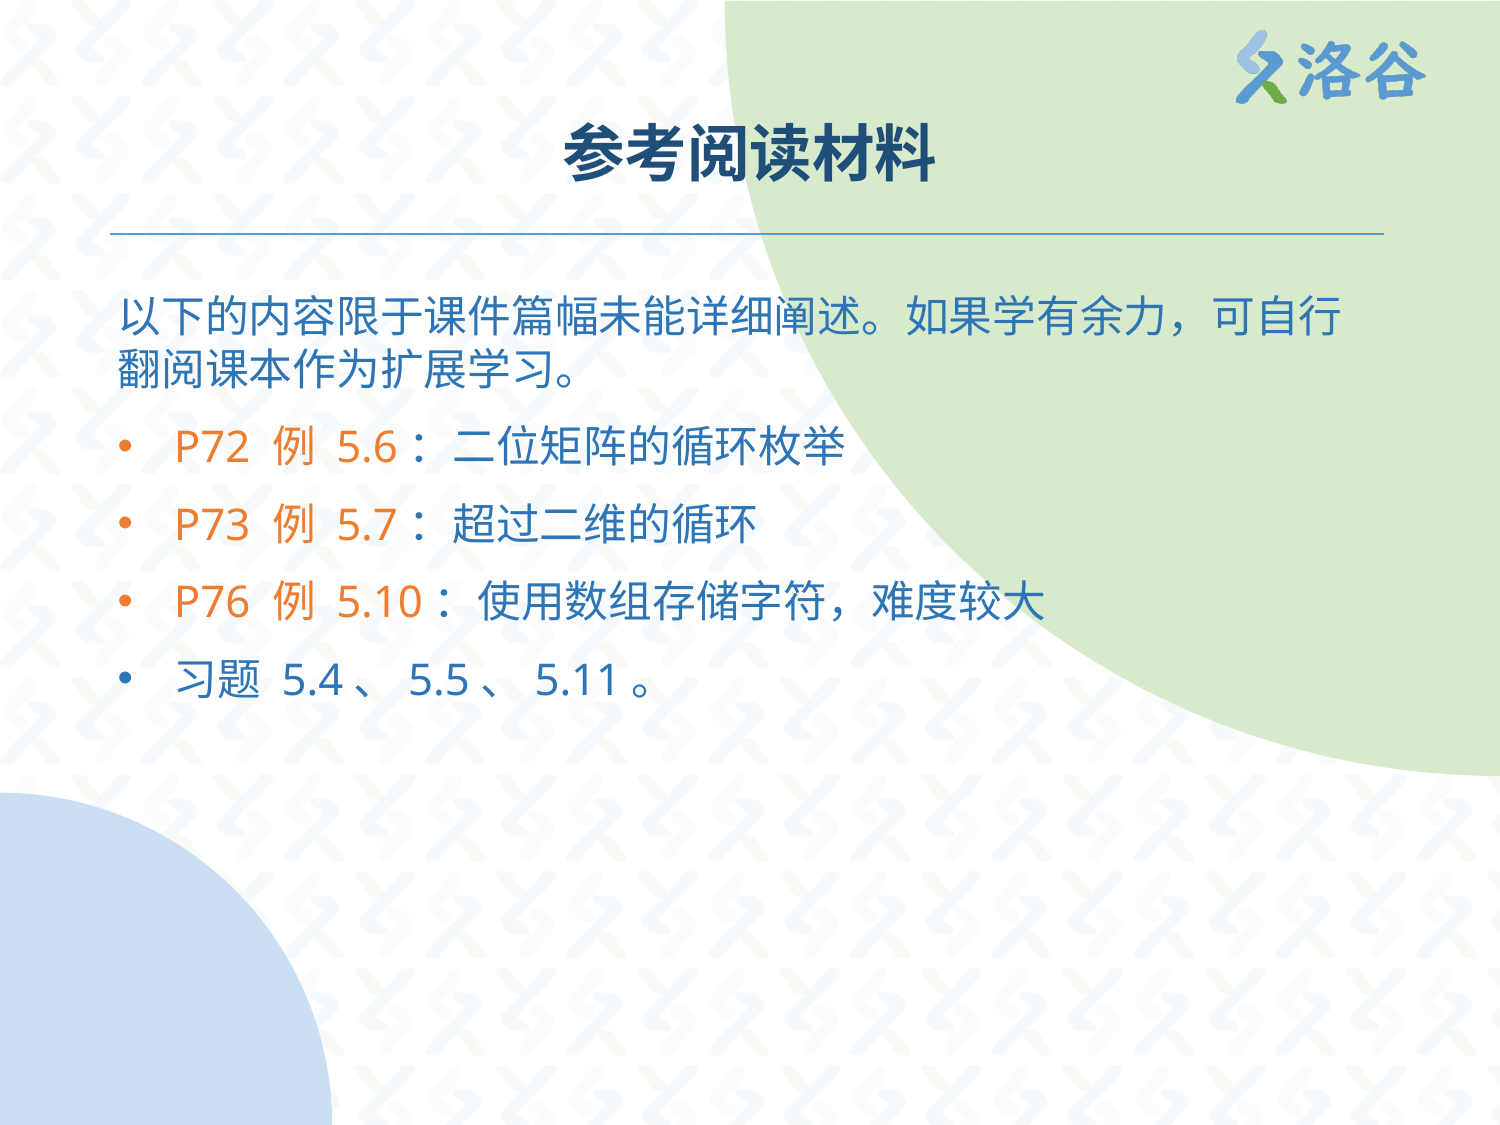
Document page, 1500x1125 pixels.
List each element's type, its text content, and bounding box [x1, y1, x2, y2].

title 参考阅读材料 [102, 77, 1397, 198]
list 以下的内容限于课件篇幅未能详细阐述。如果学有余力，可自行翻阅课本作为扩展学习。 P72 例 5.6：二位矩阵的循环枚举 P73 例 5.7：超过二维的循环 P76 例 5.10：使用数组存储字符，难度较大 习题 5.4、5.5、5.11。 [102, 281, 1397, 1016]
picture [1235, 26, 1427, 108]
